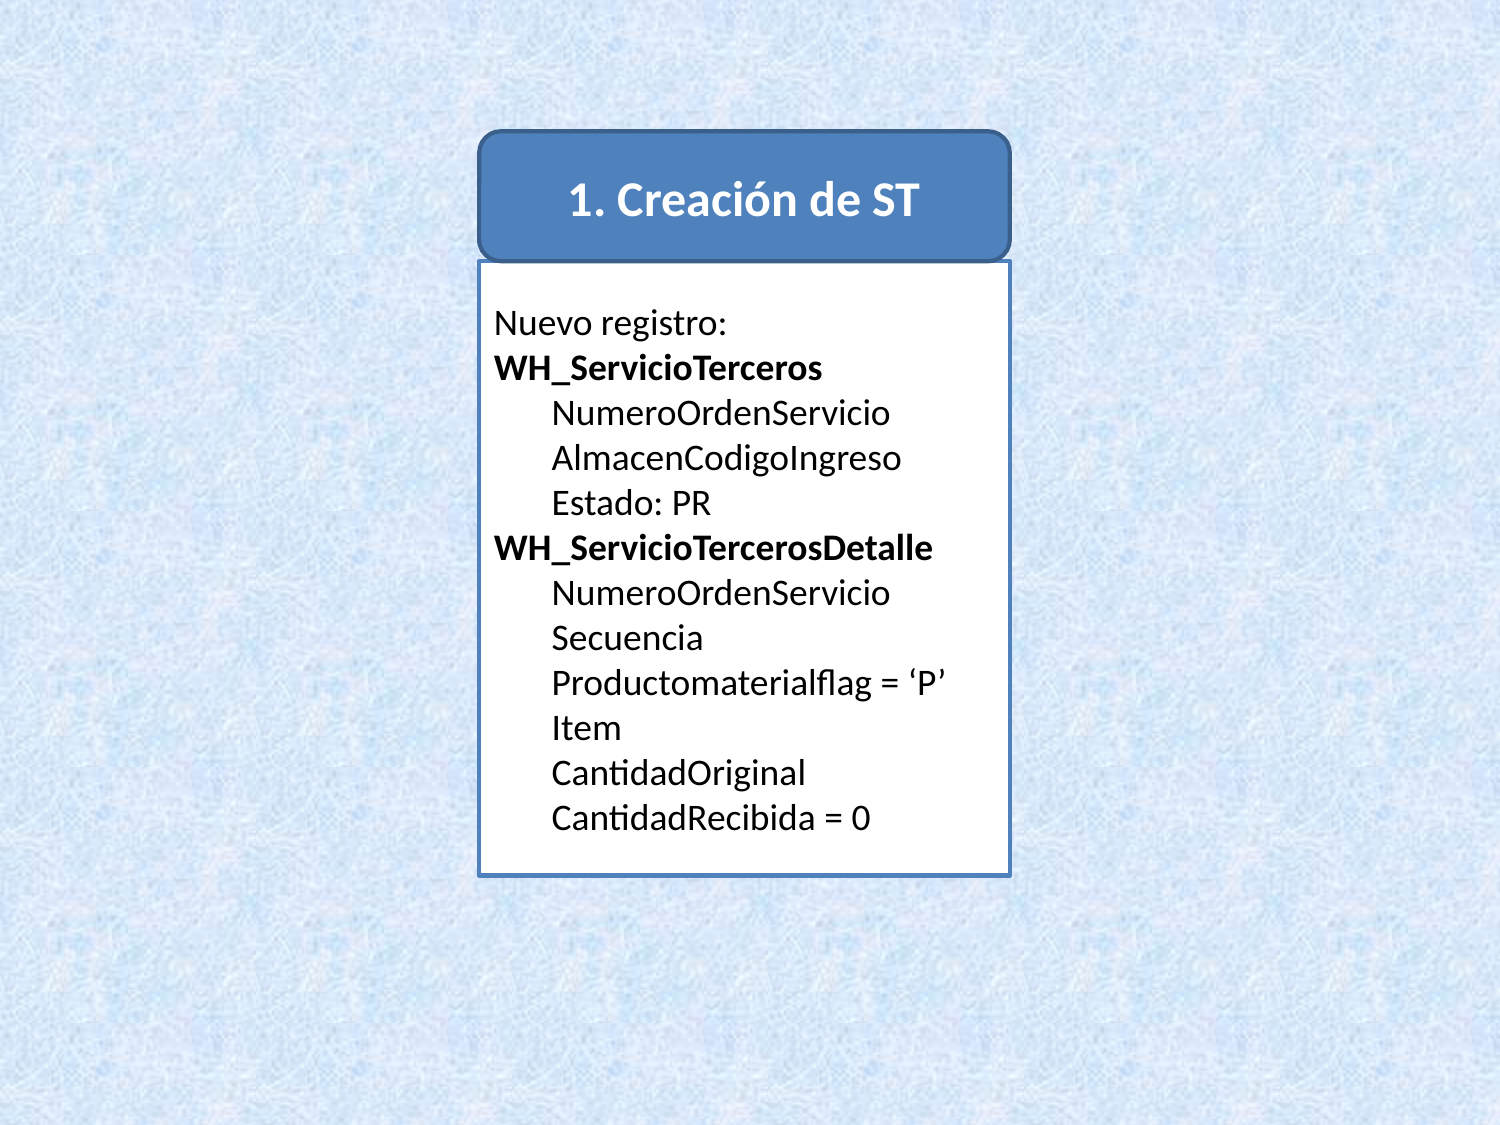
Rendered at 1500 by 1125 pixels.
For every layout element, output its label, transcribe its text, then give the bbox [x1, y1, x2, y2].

picture [0, 0, 1500, 1125]
text_box 1. Creación de ST [477, 129, 1012, 264]
text_box Nuevo registro: WH_ServicioTerceros NumeroOrdenServicio AlmacenCodigoIngreso Estado: PR WH_ServicioTercerosDetalle NumeroOrdenServicio Secuencia Productomaterialflag = ‘P’ Item CantidadOriginal CantidadRecibida = 0 [477, 259, 1012, 878]
